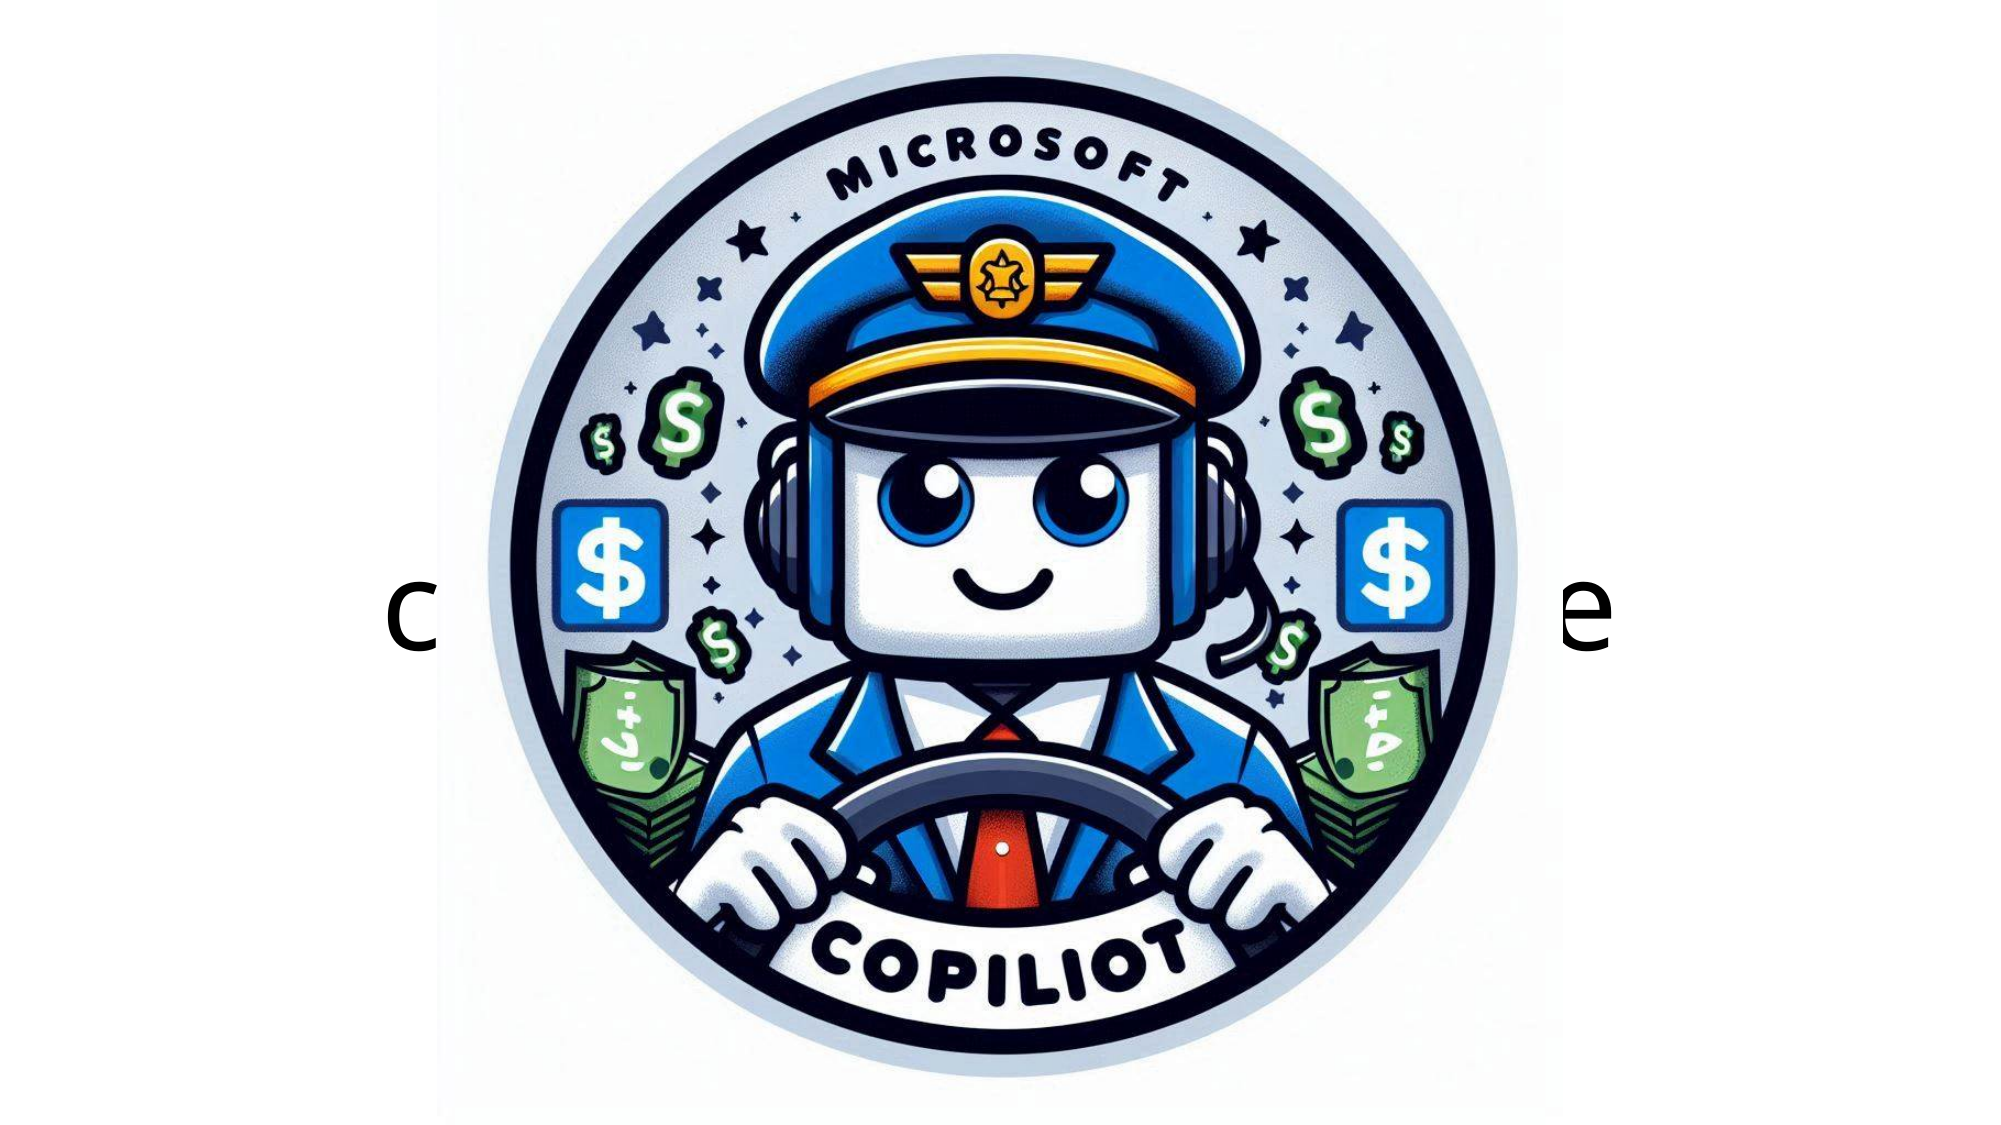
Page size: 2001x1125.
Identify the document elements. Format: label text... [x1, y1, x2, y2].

title Copilot for total compensation image [249, 383, 436, 686]
title Copilot for total compensation image [1563, 383, 1750, 686]
picture [436, 0, 1563, 1125]
